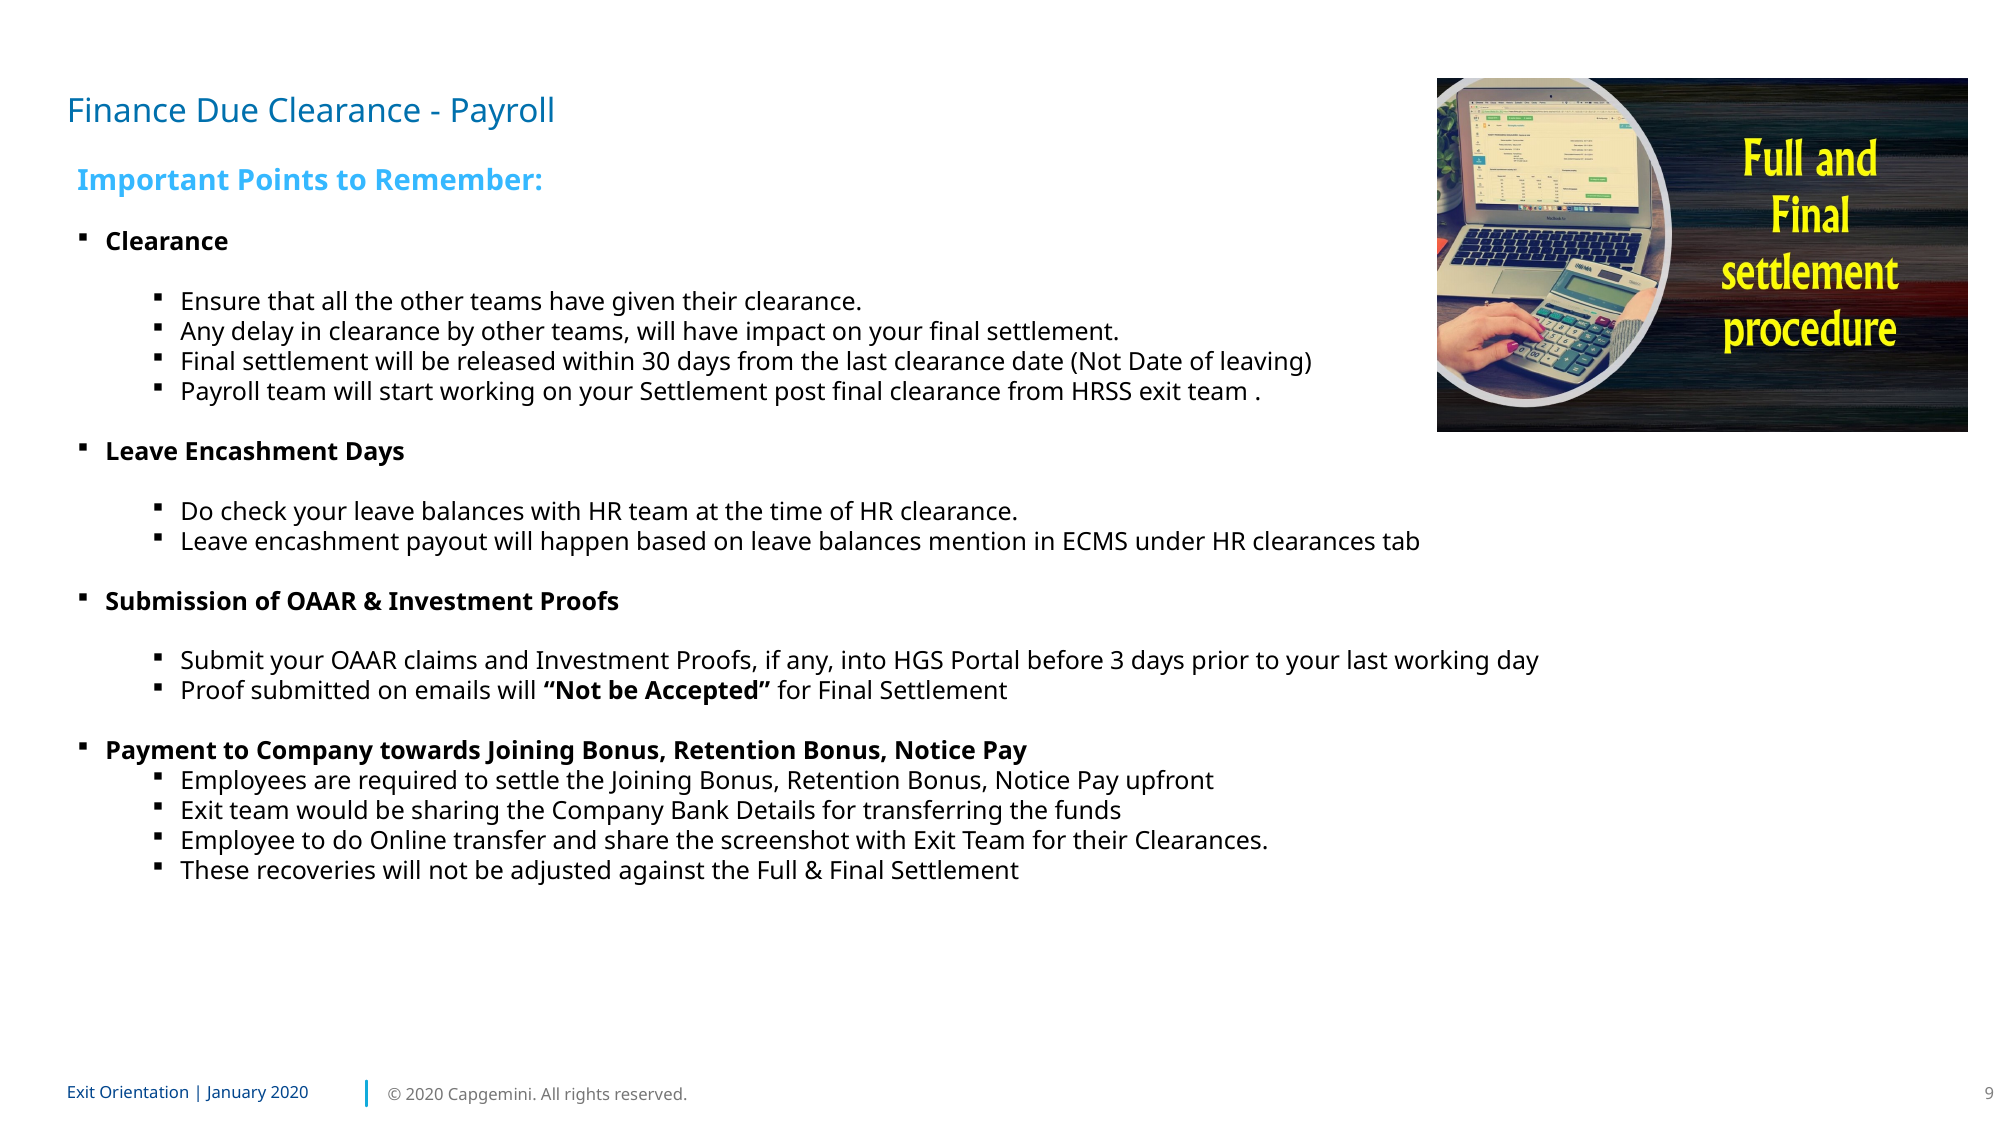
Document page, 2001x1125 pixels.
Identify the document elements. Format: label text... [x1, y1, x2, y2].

picture [1437, 78, 1968, 432]
text_box Important Points to Remember: Clearance Ensure that all the other teams have given their clearance. Any delay in clearance by other teams, will have impact on your final settlement. Final settlement will be released within 30 days from the last clearance date (Not Date of leaving) Payroll team will start working on your Settlement post final clearance from HRSS exit team . Leave Encashment Days Do check your leave balances with HR team at the time of HR clearance. Leave encashment payout will happen based on leave balances mention in ECMS under HR clearances tab Submission of OAAR & Investment Proofs Submit your OAAR claims and Investment Proofs, if any, into HGS Portal before 3 days prior to your last working day Proof submitted on emails will “Not be Accepted” for Final Settlement Payment to Company towards Joining Bonus, Retention Bonus, Notice Pay Employees are required to settle the Joining Bonus, Retention Bonus, Notice Pay upfront Exit team would be sharing the Company Bank Details for transferring the funds Employee to do Online transfer and share the screenshot with Exit Team for their Clearances. These recoveries will not be adjusted against the Full & Final Settlement [62, 126, 1630, 1059]
title Finance Due Clearance - Payroll [66, 66, 1863, 126]
